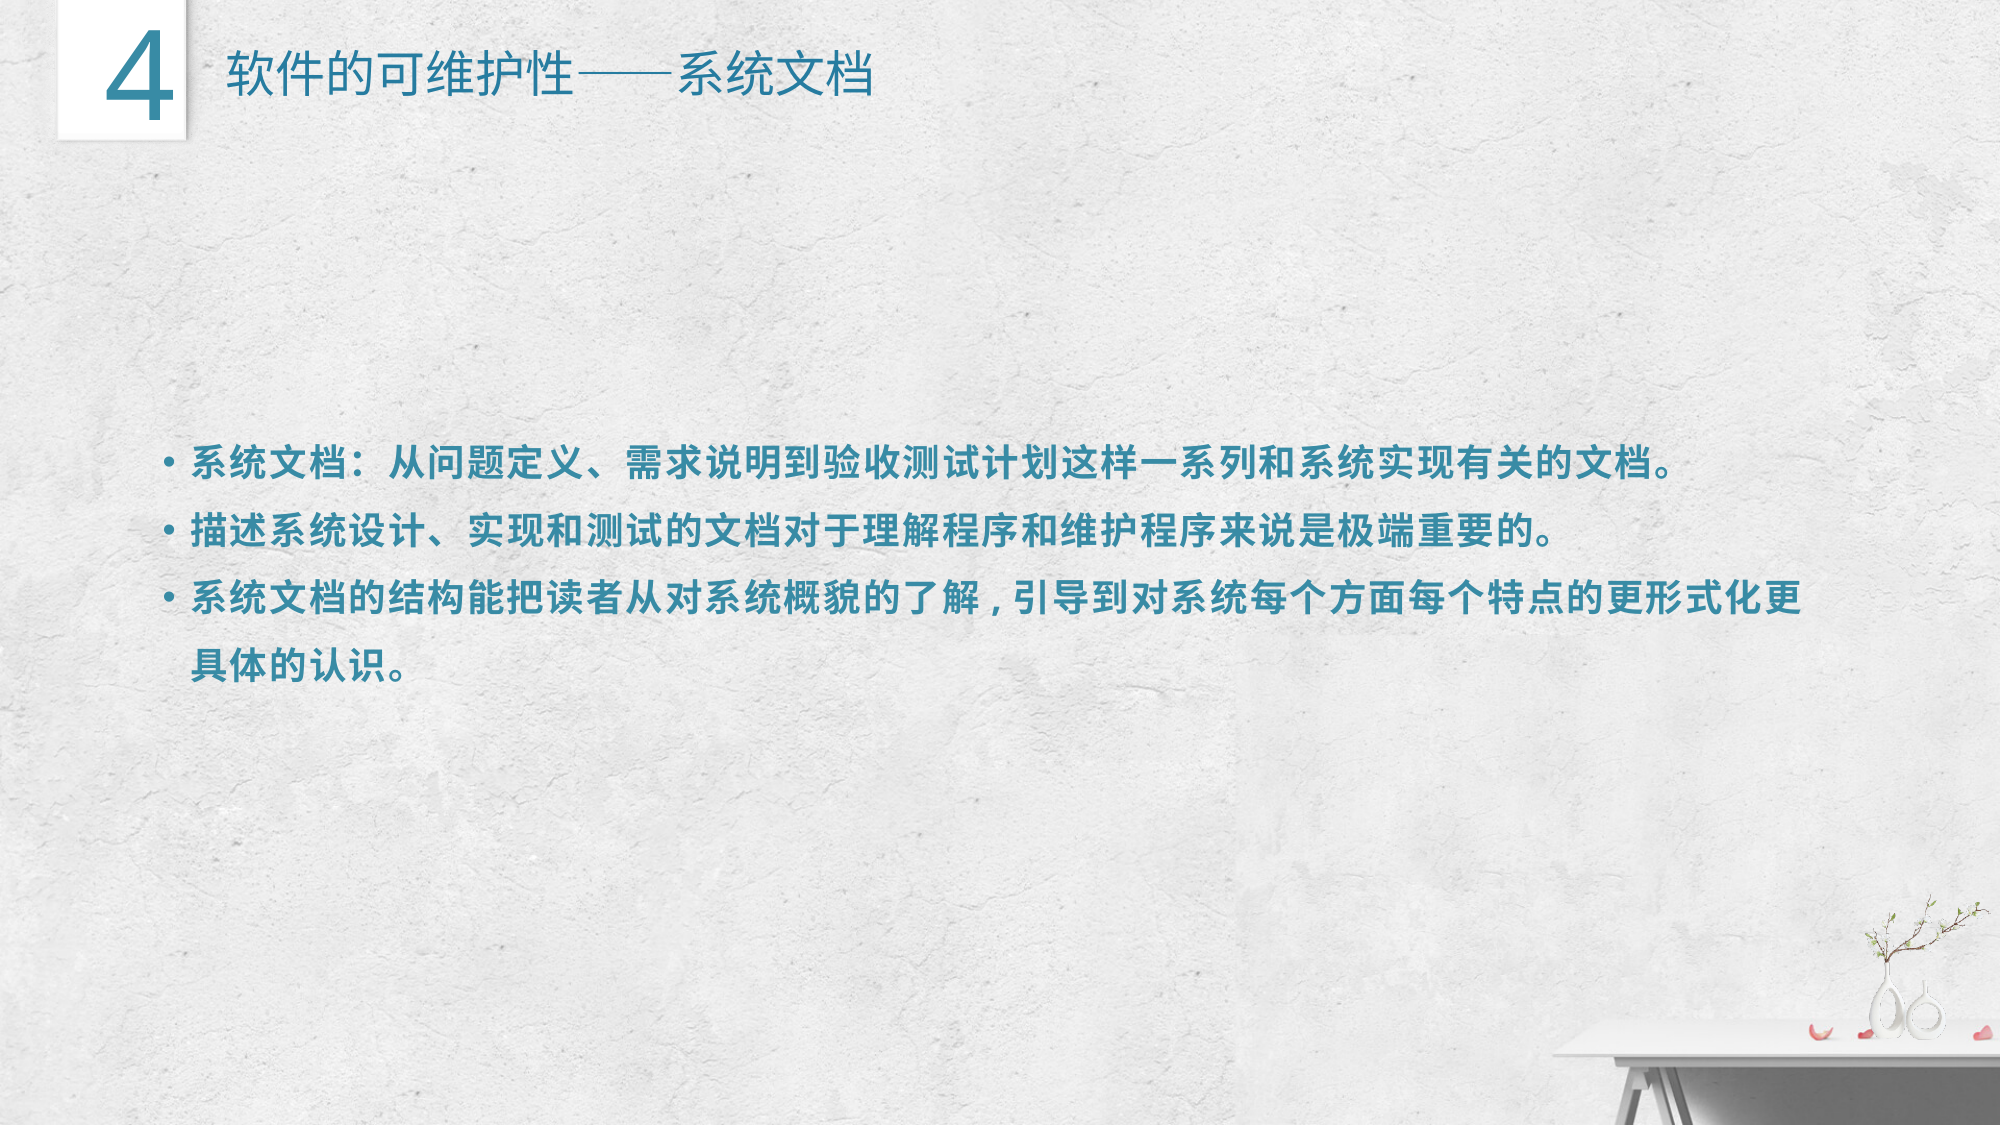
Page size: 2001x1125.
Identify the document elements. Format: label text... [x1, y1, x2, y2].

text_box 4 [89, 0, 192, 153]
text_box 软件的可维护性——系统文档 [210, 35, 924, 110]
text_box 系统文档：从问题定义、需求说明到验收测试计划这样一系列和系统实现有关的文档。 描述系统设计、实现和测试的文档对于理解程序和维护程序来说是极端重要的。 系统文档的结构能把读者从对系统概貌的了解,引导到对系统每个方面每个特点的更形式化更具体的认识。 [147, 409, 1833, 694]
picture [0, 0, 2000, 1125]
